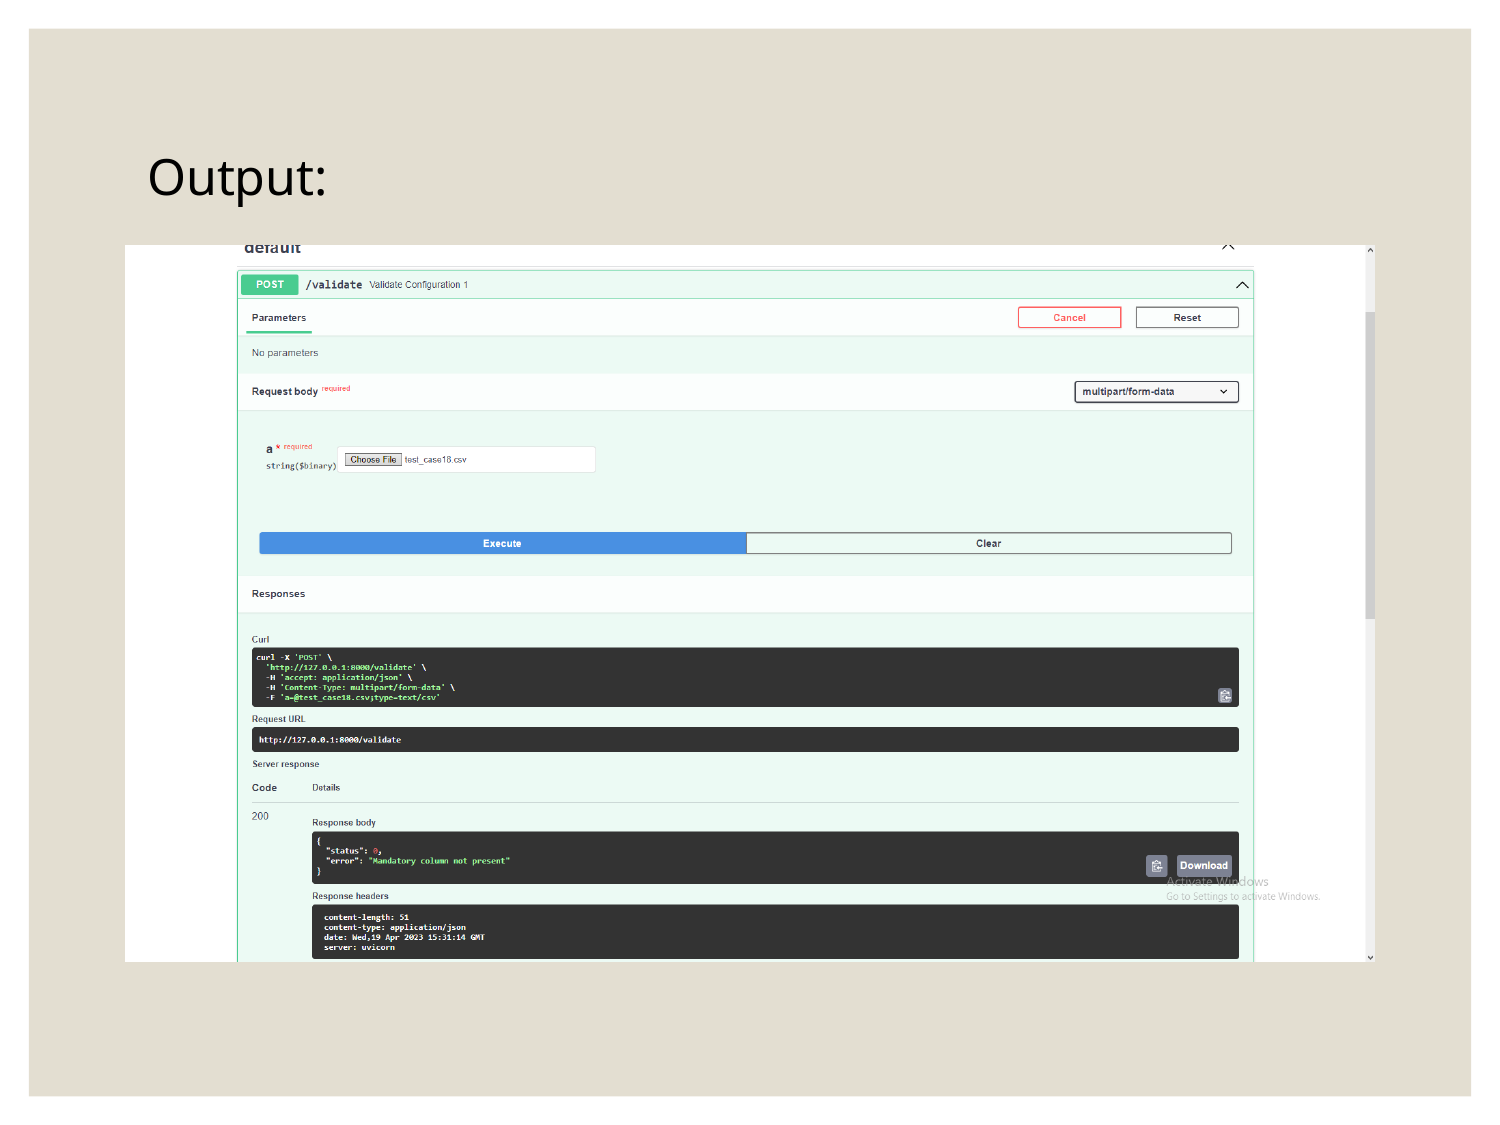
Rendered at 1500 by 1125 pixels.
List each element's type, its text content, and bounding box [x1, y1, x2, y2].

list Output: [119, 137, 1470, 225]
picture [124, 245, 1376, 962]
